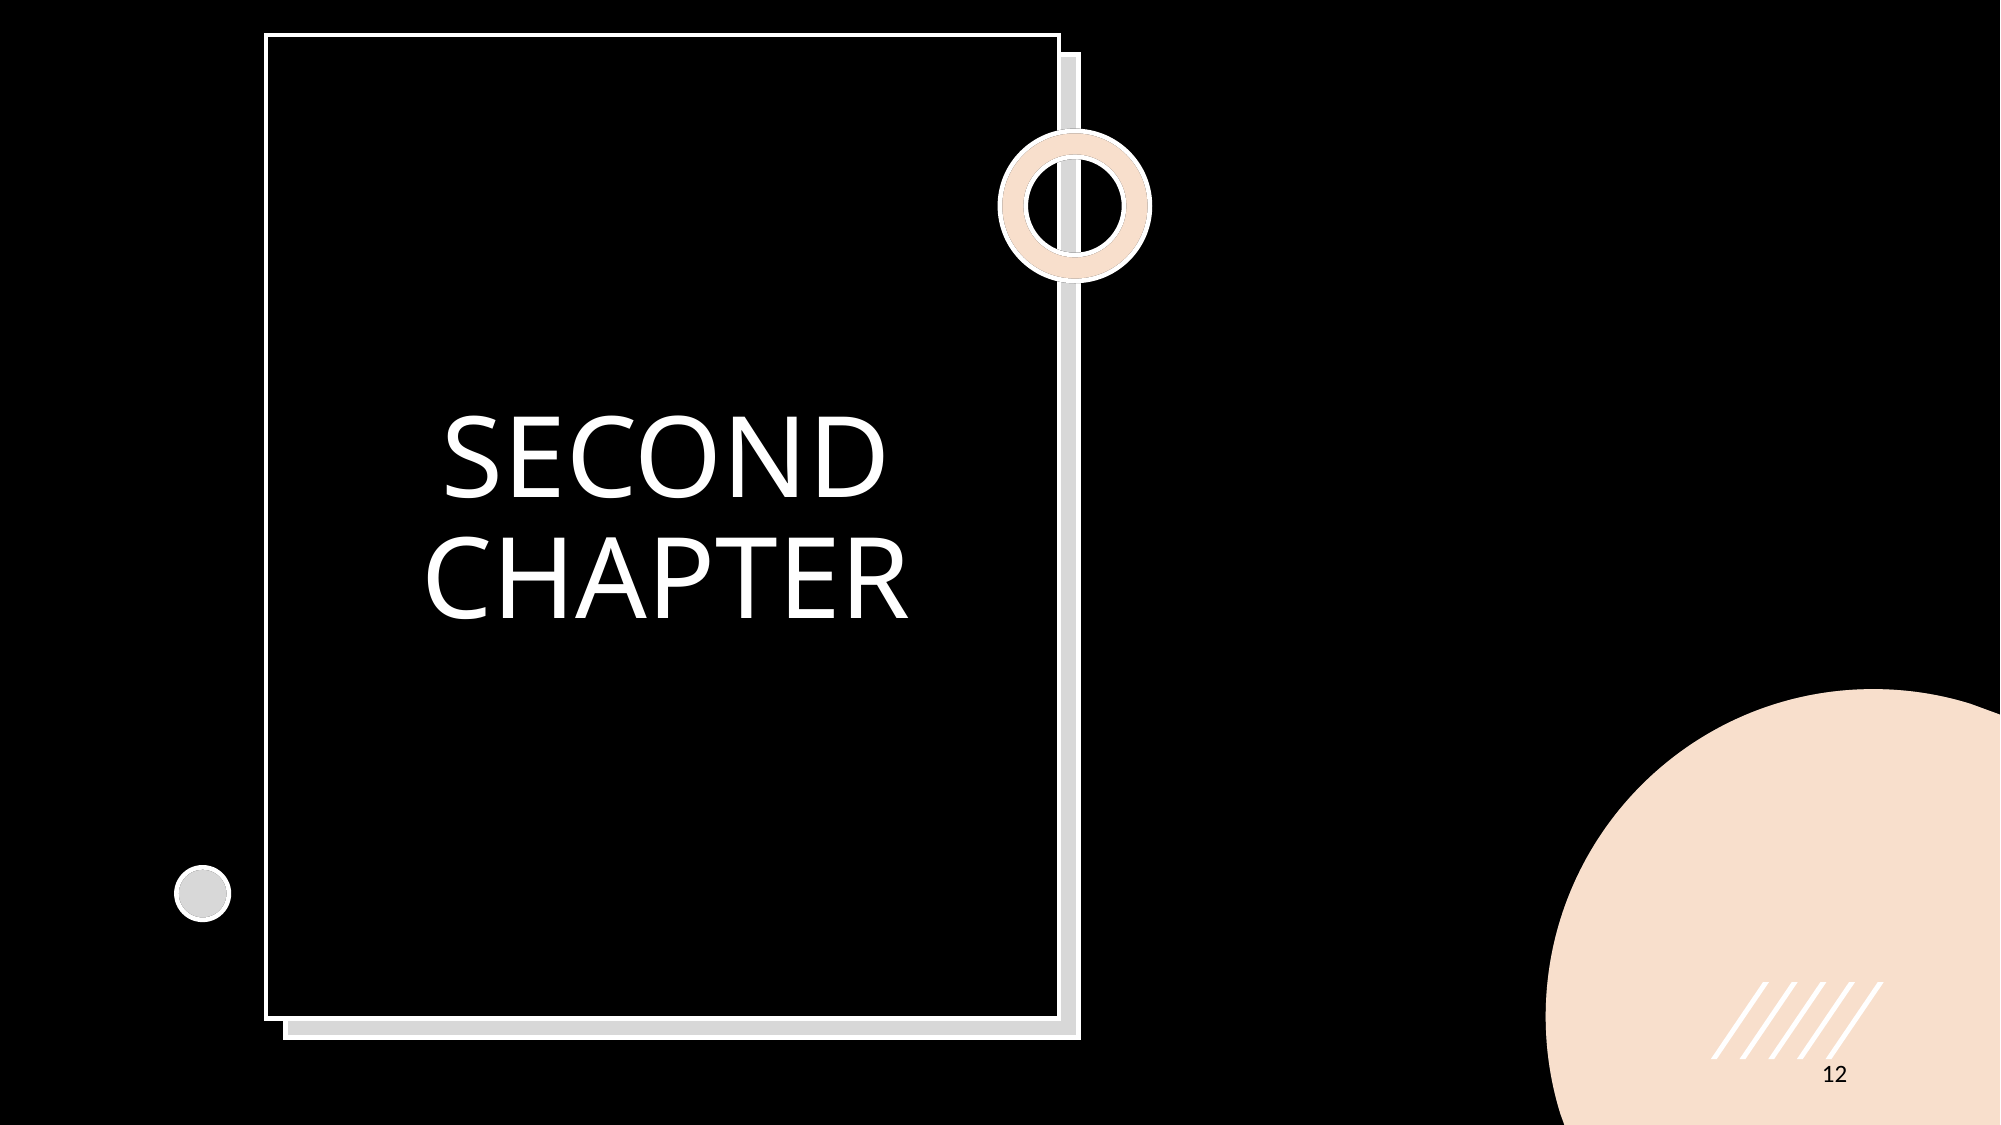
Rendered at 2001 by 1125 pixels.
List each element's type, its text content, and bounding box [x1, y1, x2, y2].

text_box [175, 866, 230, 921]
text_box [1079, 130, 1151, 282]
text_box [265, 34, 1060, 1019]
slide_number 12 [1412, 1042, 1863, 1103]
text_box [0, 0, 2000, 1125]
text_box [285, 54, 1079, 1038]
text_box [1544, 688, 2000, 1125]
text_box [1710, 982, 1884, 1060]
